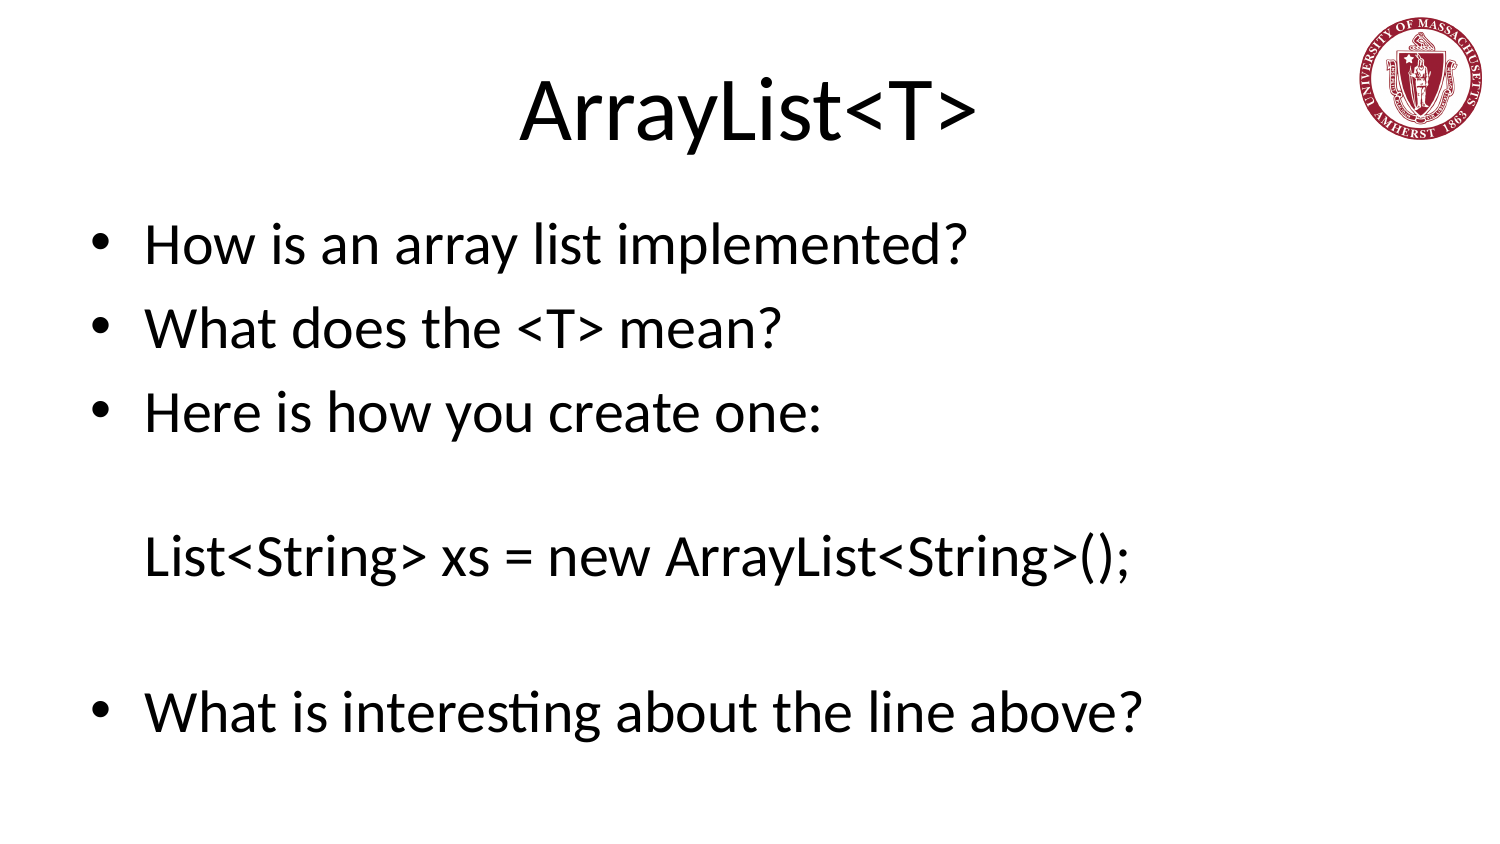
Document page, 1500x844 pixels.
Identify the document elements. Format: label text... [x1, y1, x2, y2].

picture [1359, 17, 1482, 140]
list How is an array list implemented? What does the <T> mean? Here is how you create one: List<String> xs = new ArrayList<String>(); What is interesting about the line above? [75, 196, 1425, 754]
title ArrayList<T> [75, 33, 1425, 175]
